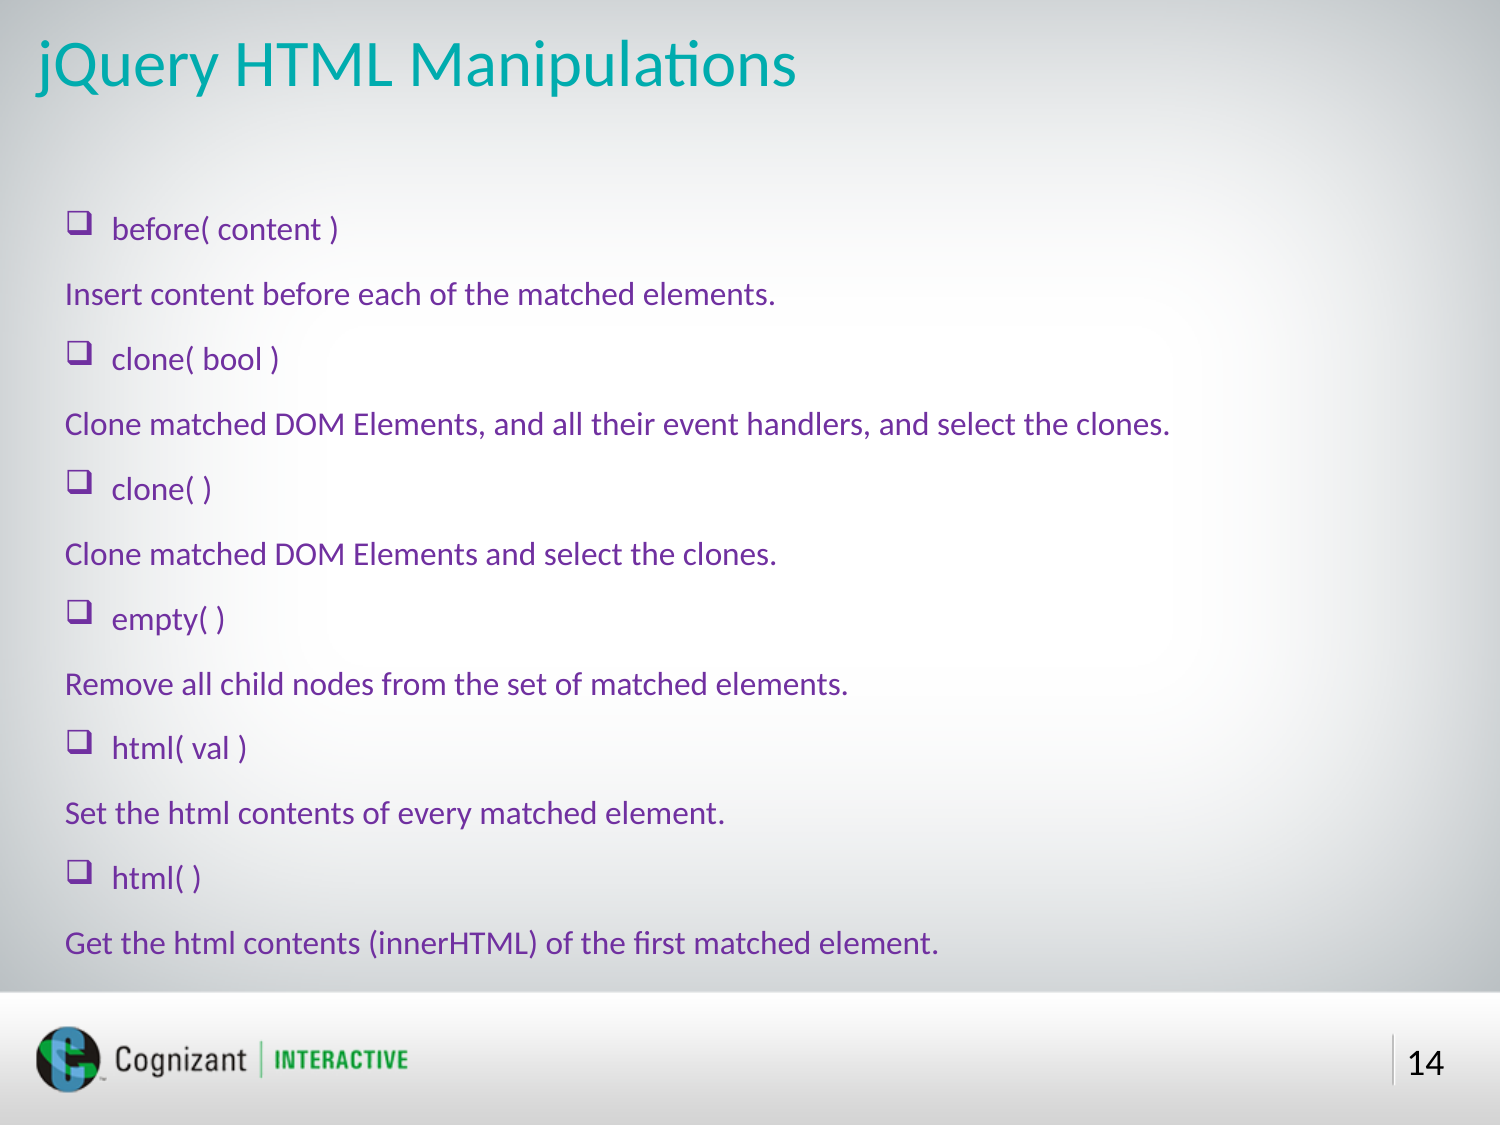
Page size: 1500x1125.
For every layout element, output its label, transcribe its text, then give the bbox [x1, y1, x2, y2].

title jQuery HTML Manipulations [22, 18, 1373, 100]
text_box before( content ) Insert content before each of the matched elements. clone( bool ) Clone matched DOM Elements, and all their event handlers, and select the clones. clone( ) Clone matched DOM Elements and select the clones. empty( ) Remove all child nodes from the set of matched elements. html( val ) Set the html contents of every matched element. html( ) Get the html contents (innerHTML) of the first matched element. [49, 200, 1338, 969]
slide_number 14 [1109, 1030, 1460, 1091]
picture [0, 0, 1500, 1125]
